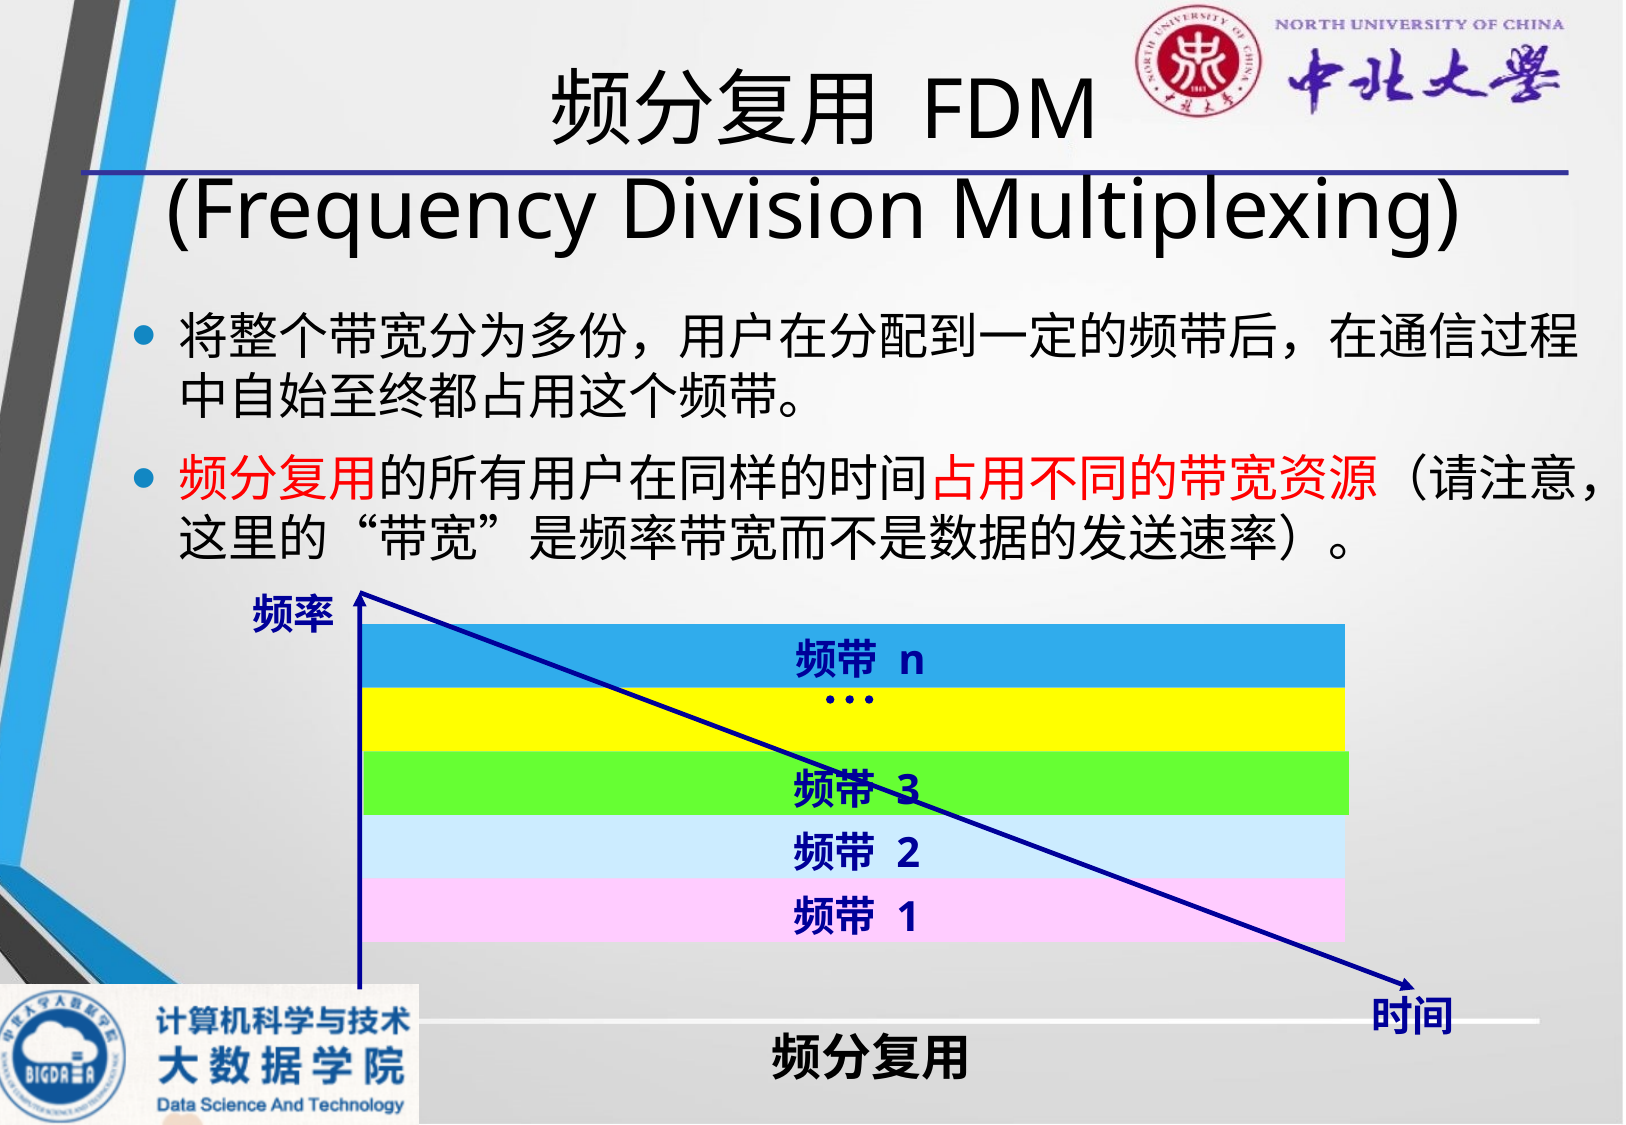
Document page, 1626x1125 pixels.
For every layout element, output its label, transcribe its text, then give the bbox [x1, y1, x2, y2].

list 将整个带宽分为多份，用户在分配到一定的频带后，在通信过程中自始至终都占用这个频带。 频分复用的所有用户在同样的时间占用不同的带宽资源（请注意，这里的“带宽”是频率带宽而不是数据的发送速率）。 [116, 78, 1604, 794]
picture [0, 0, 1625, 1125]
title 频分复用 FDM (Frequency Division Multiplexing) [81, 30, 1569, 279]
text_box 频分复用 [623, 1049, 1120, 1093]
slide_number [1467, 1002, 1544, 1063]
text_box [236, 585, 1471, 1049]
